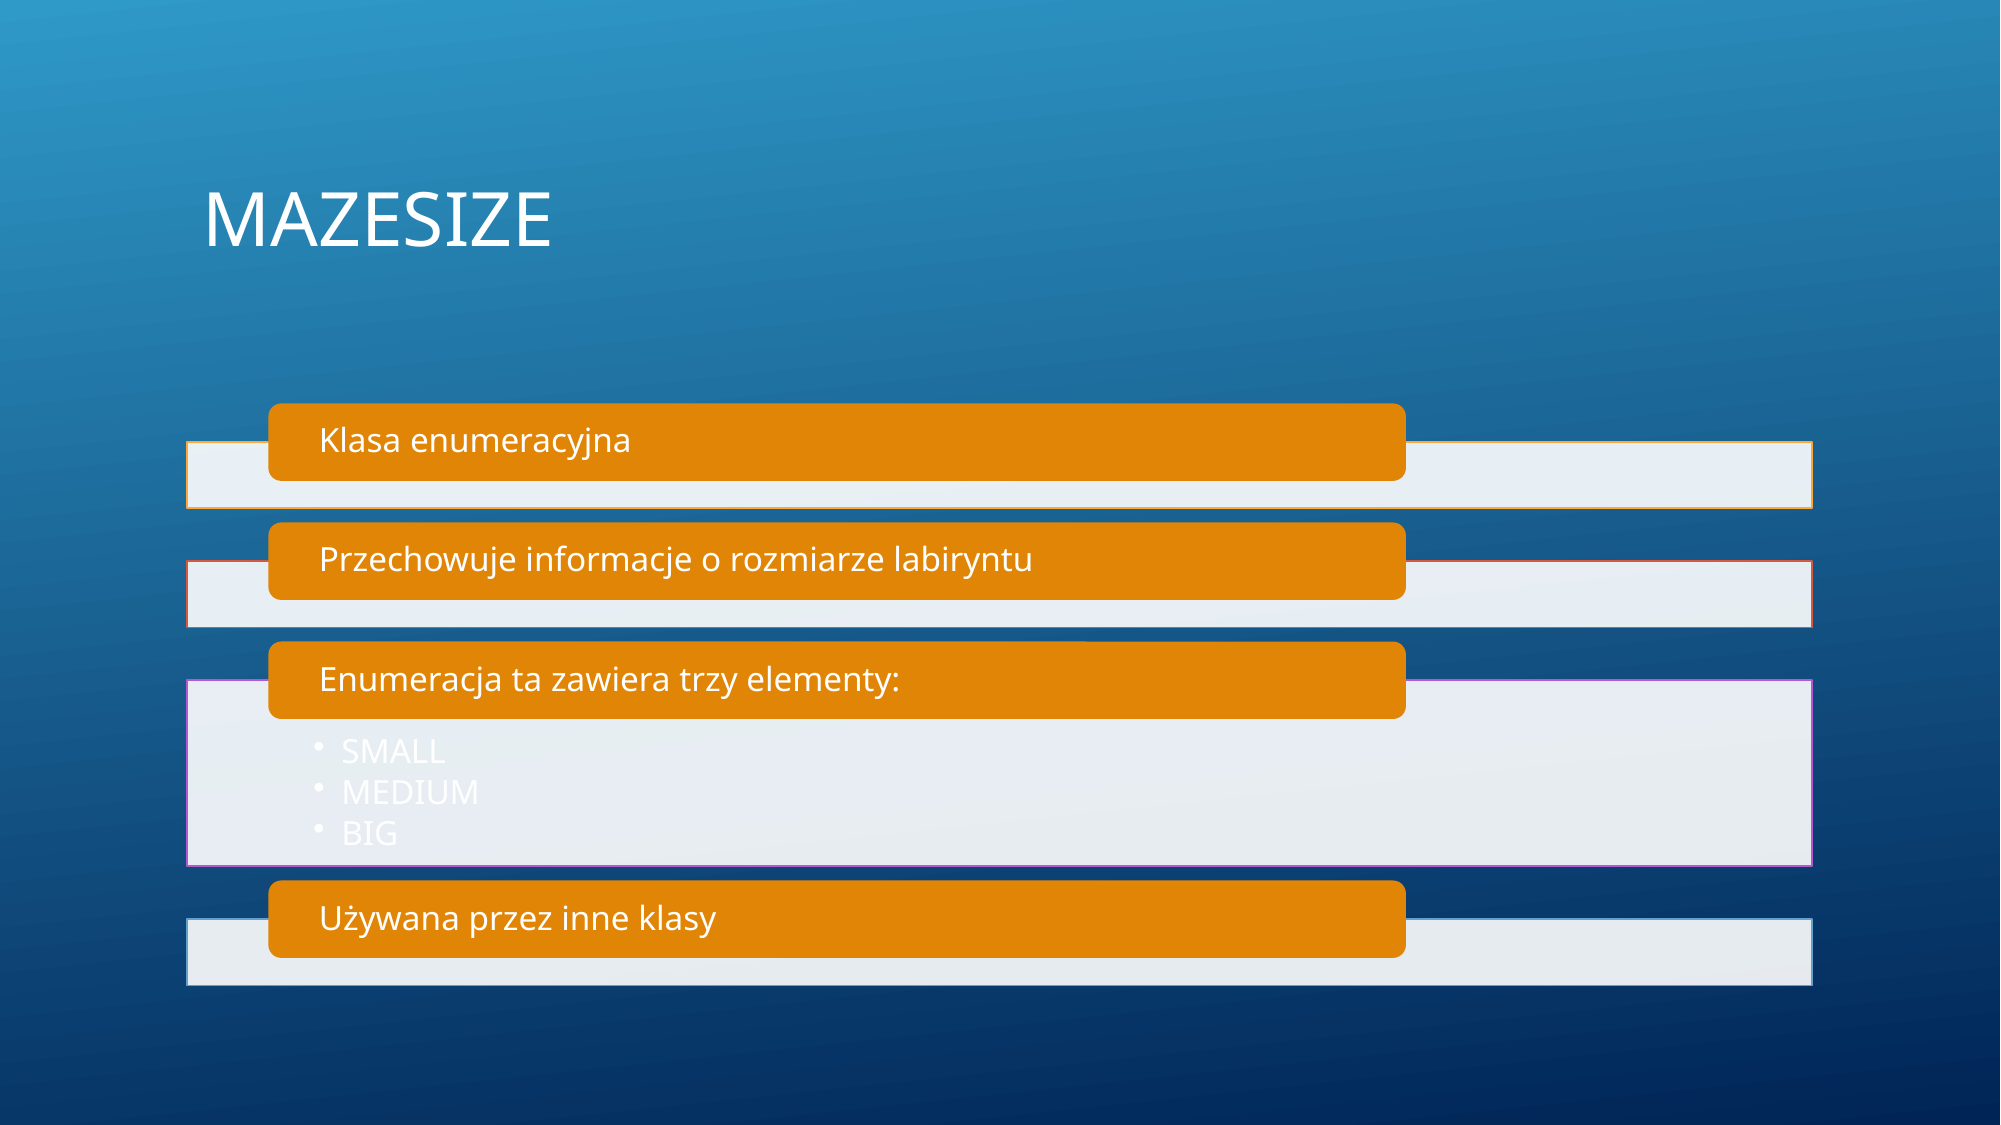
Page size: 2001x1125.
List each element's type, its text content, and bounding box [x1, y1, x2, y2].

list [186, 400, 1813, 989]
text_box [0, 0, 2000, 1125]
title Mazesize [187, 101, 1813, 344]
